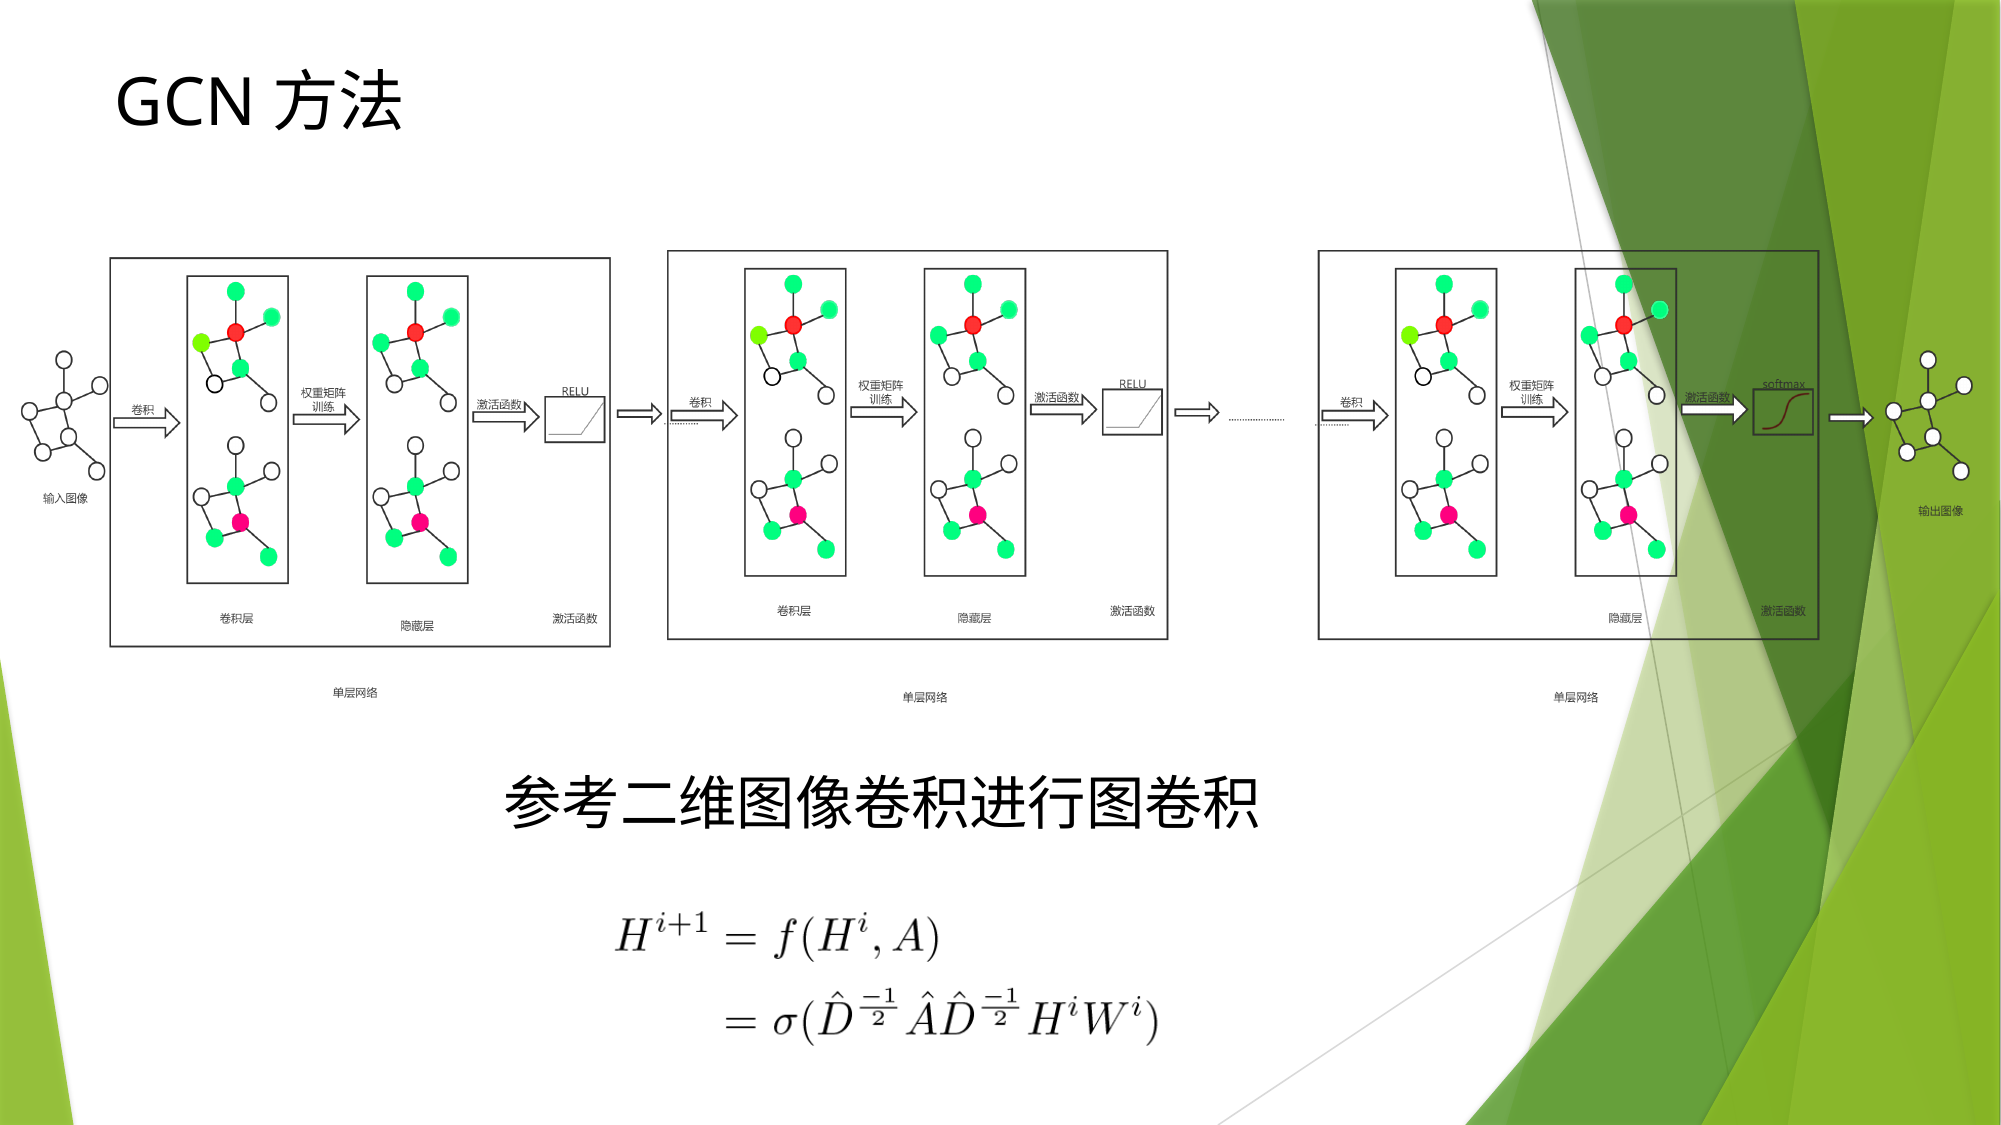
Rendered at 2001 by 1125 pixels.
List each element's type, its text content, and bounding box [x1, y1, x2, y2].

picture [0, 229, 2000, 748]
picture [605, 904, 1178, 1052]
text_box GCN方法 [99, 51, 1114, 147]
text_box 参考二维图像卷积进行图卷积 [488, 759, 1379, 844]
